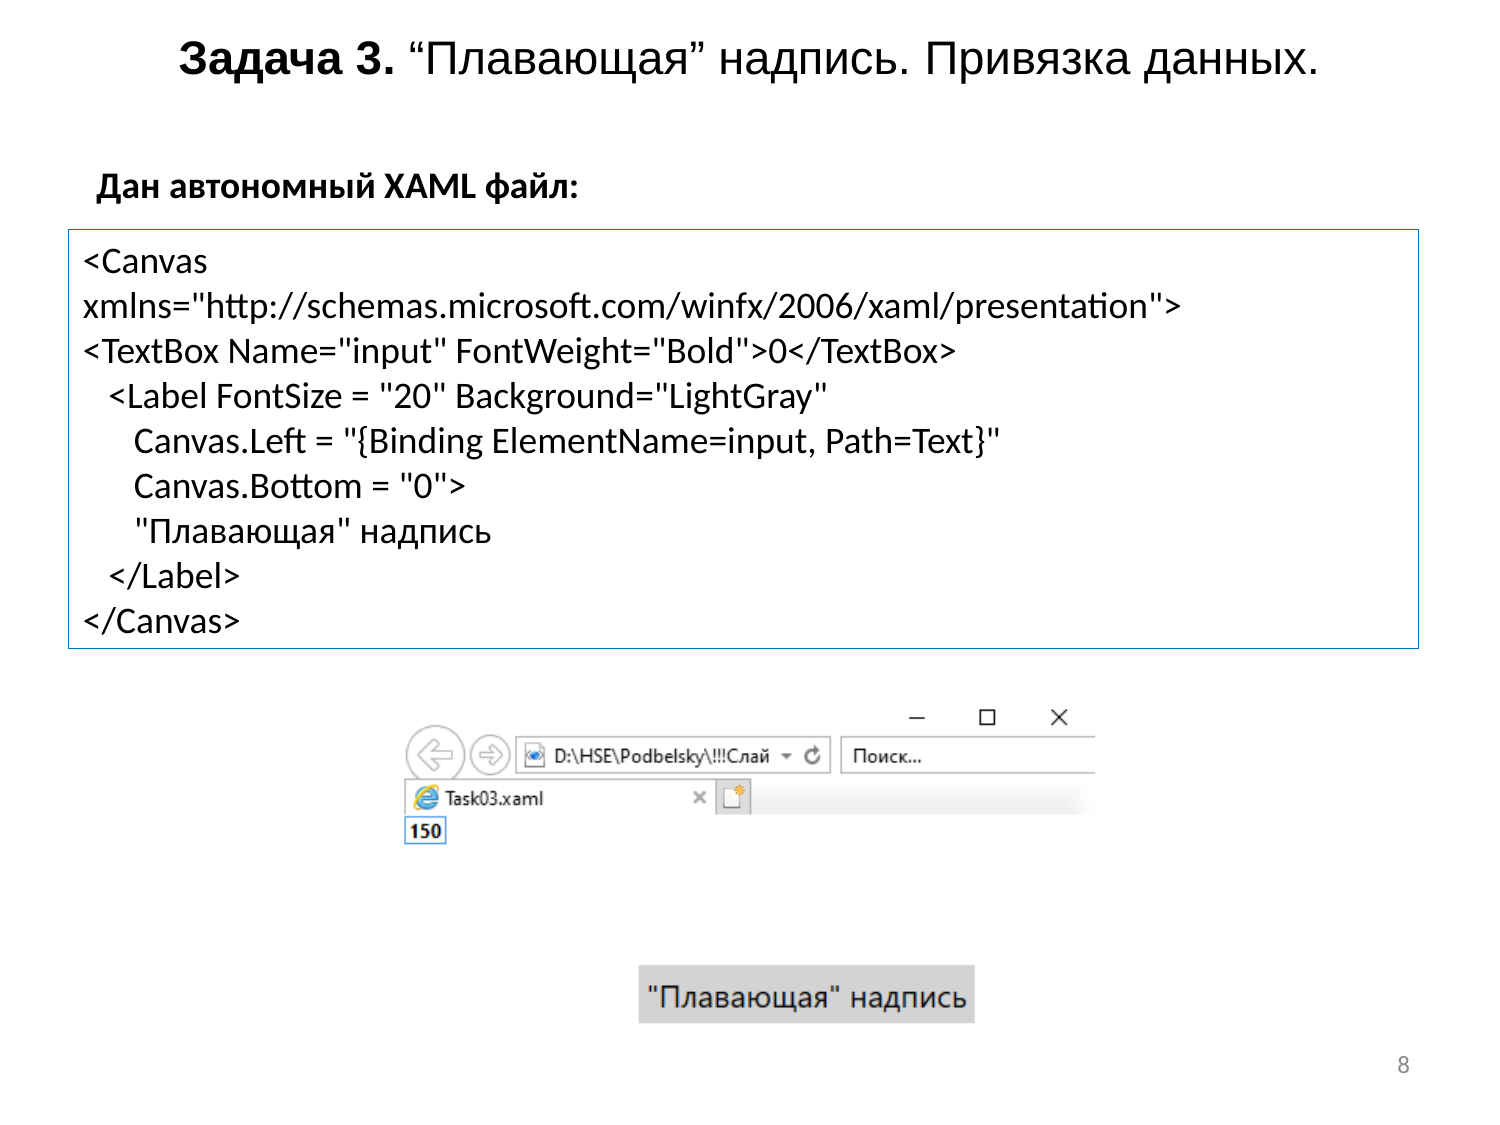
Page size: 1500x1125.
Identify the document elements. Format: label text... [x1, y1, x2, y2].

text_box <Canvas xmlns="http://schemas.microsoft.com/winfx/2006/xaml/presentation"> <TextBox Name="input" FontWeight="Bold">0</TextBox> <Label FontSize = "20" Background="LightGray" Canvas.Left = "{Binding ElementName=input, Path=Text}" Canvas.Bottom = "0"> "Плавающая" надпись </Label> </Canvas> [68, 229, 1419, 649]
picture [403, 694, 1097, 1025]
slide_number 8 [1074, 1024, 1425, 1103]
text_box Дан автономный XAML файл: [81, 153, 1235, 214]
text_box Задача 3. “Плавающая” надпись. Привязка данных. [103, 11, 1397, 108]
